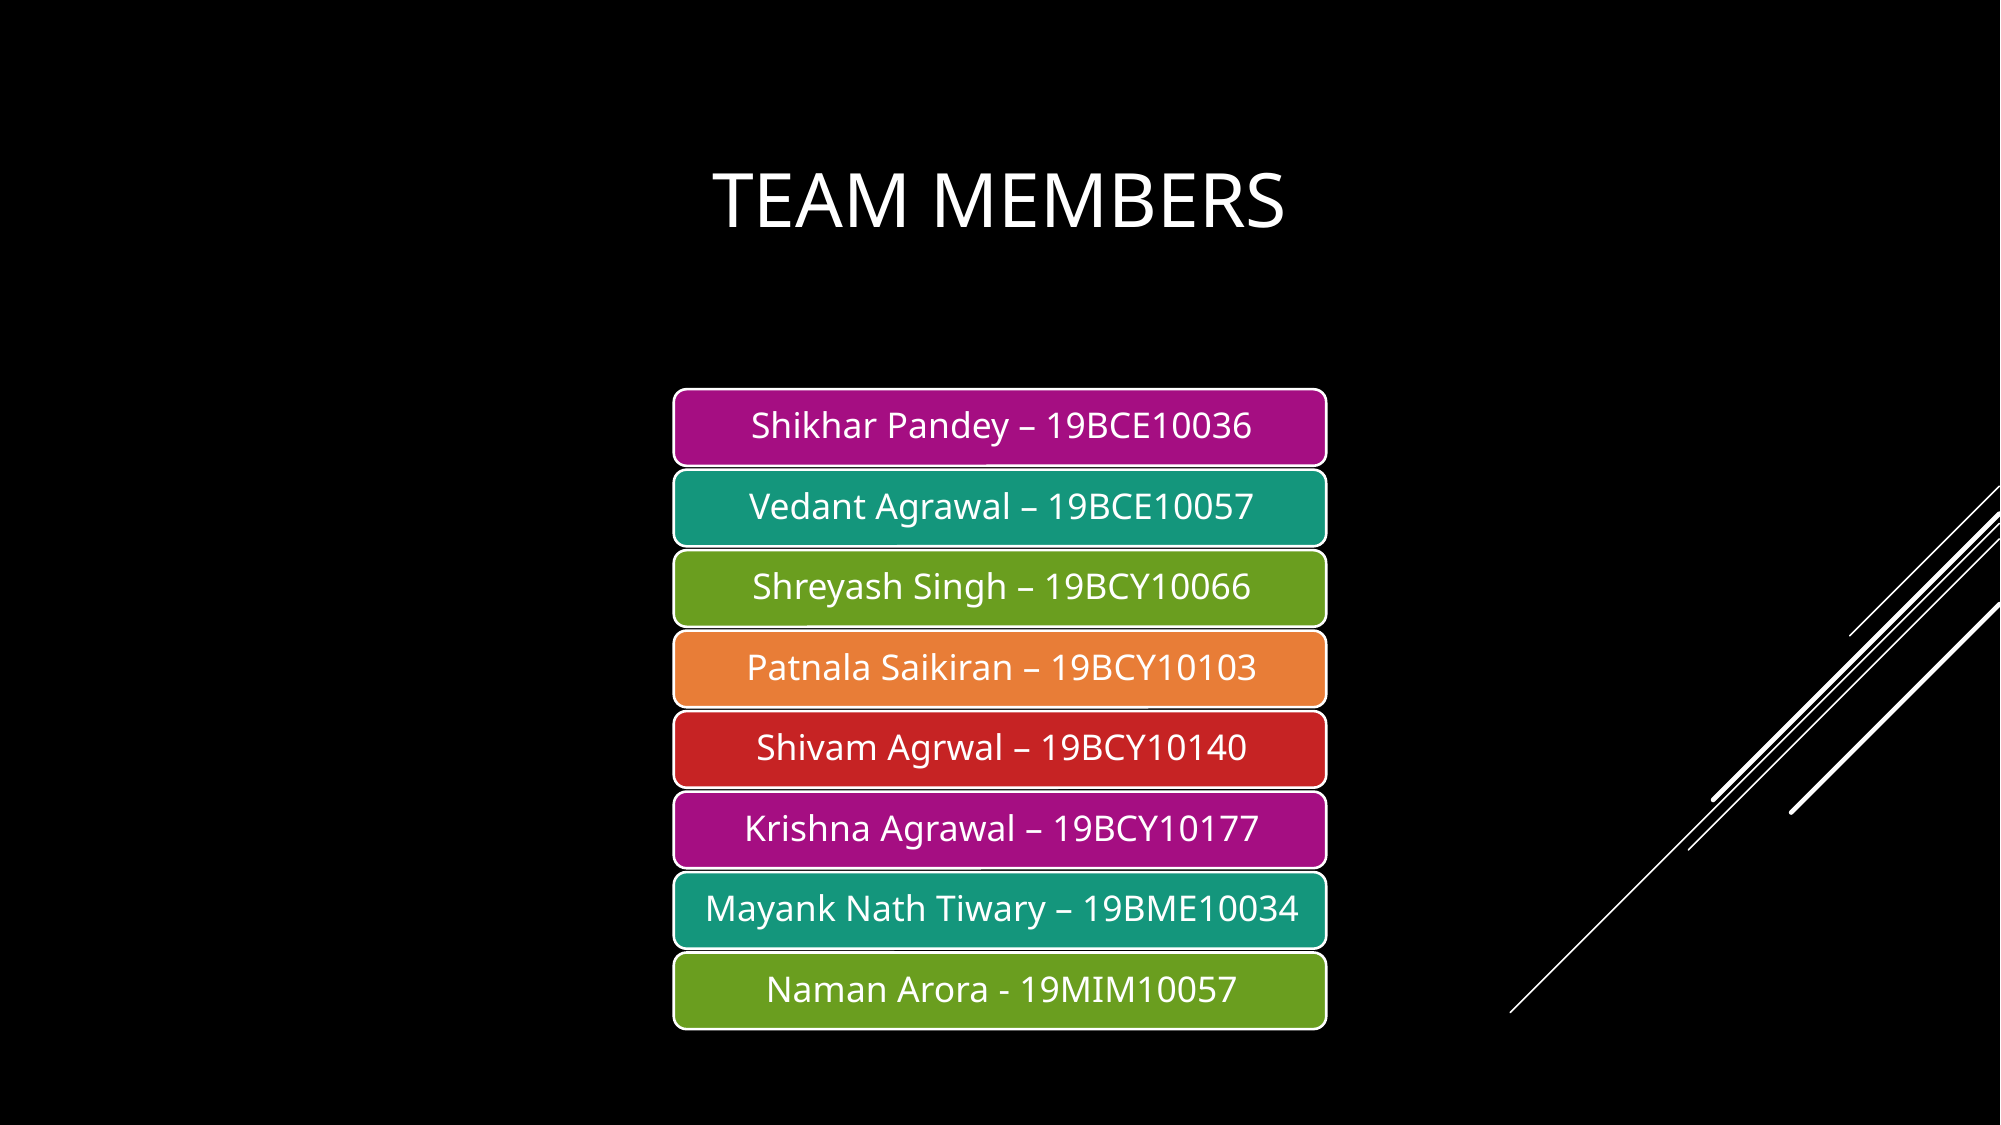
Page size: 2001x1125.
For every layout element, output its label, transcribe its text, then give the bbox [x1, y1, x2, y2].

title TEAM MEMBERS [233, 115, 1766, 279]
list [93, 388, 1907, 1030]
